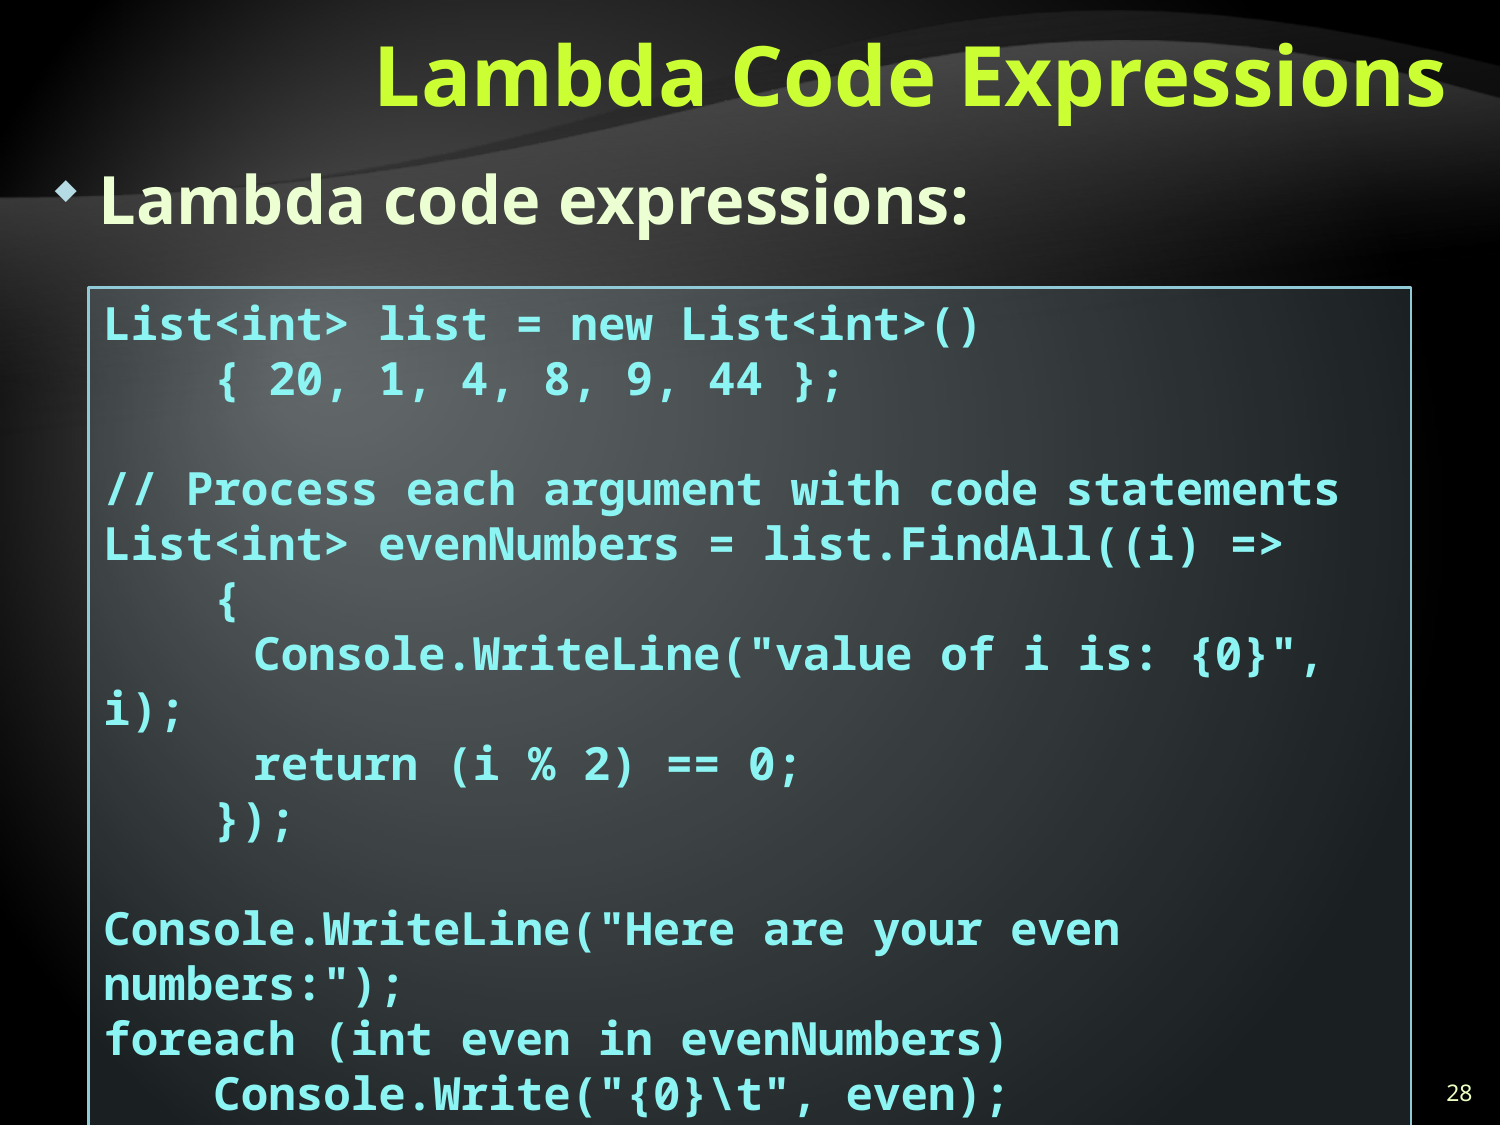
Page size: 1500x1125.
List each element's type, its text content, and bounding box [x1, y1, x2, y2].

title Lambda Code Expressions [300, 12, 1463, 150]
list Lambda code expressions: [37, 162, 1463, 1113]
slide_number 28 [1412, 1074, 1488, 1113]
text_box List<int> list = new List<int>() { 20, 1, 4, 8, 9, 44 }; // Process each argument with code statements List<int> evenNumbers = list.FindAll((i) => { Console.WriteLine("value of i is: {0}", i); return (i % 2) == 0; }); Console.WriteLine("Here are your even numbers:"); foreach (int even in evenNumbers) Console.Write("{0}\t", even); [88, 287, 1412, 1125]
picture [0, 0, 1500, 1125]
